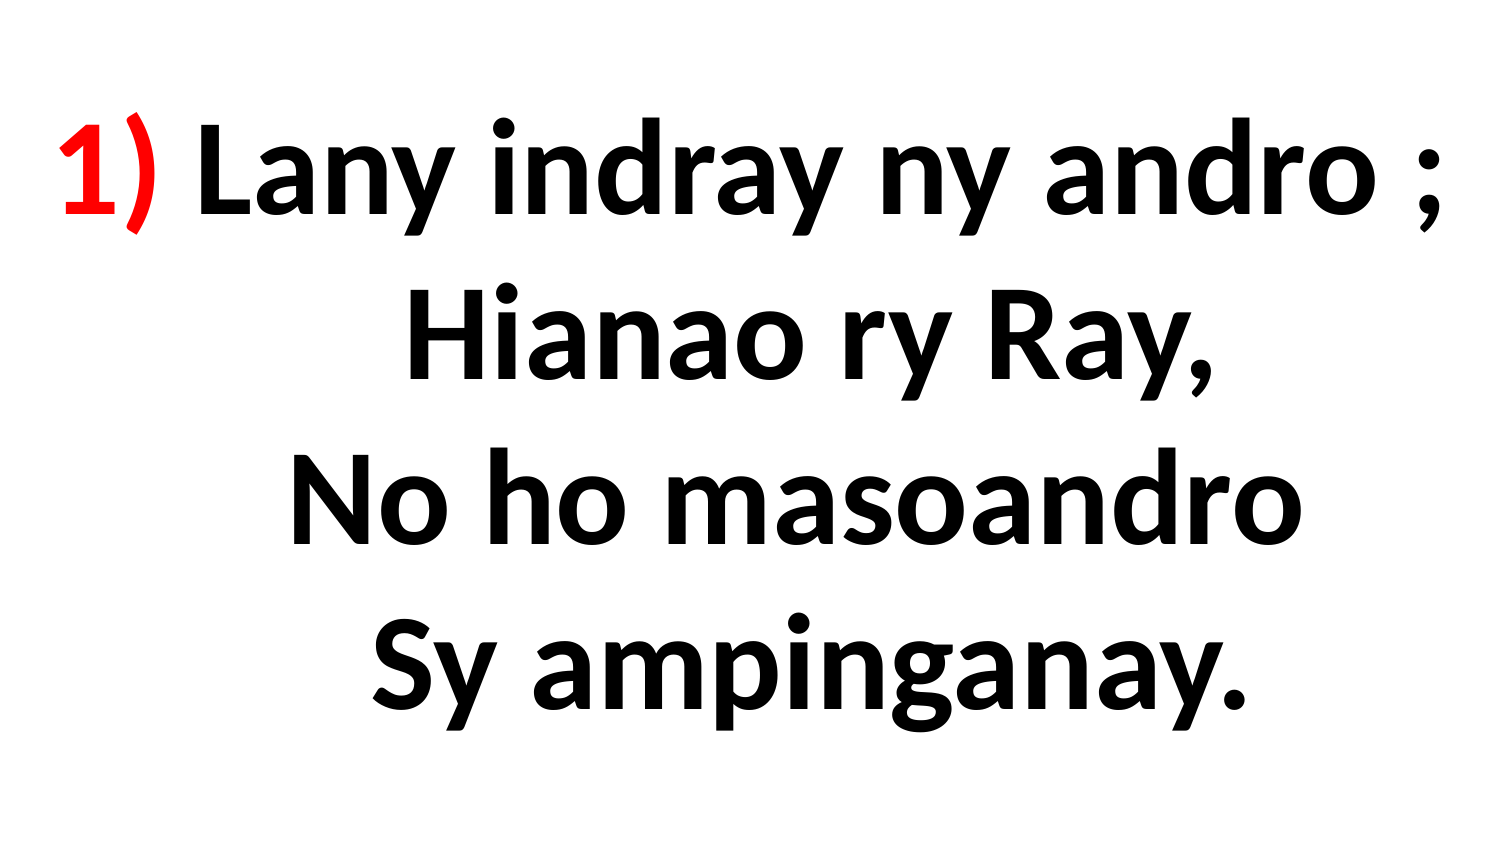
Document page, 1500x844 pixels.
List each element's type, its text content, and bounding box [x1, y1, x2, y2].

title 1) Lany indray ny andro ; Hianao ry Ray, No ho masoandro Sy ampinganay. [0, 321, 1500, 493]
